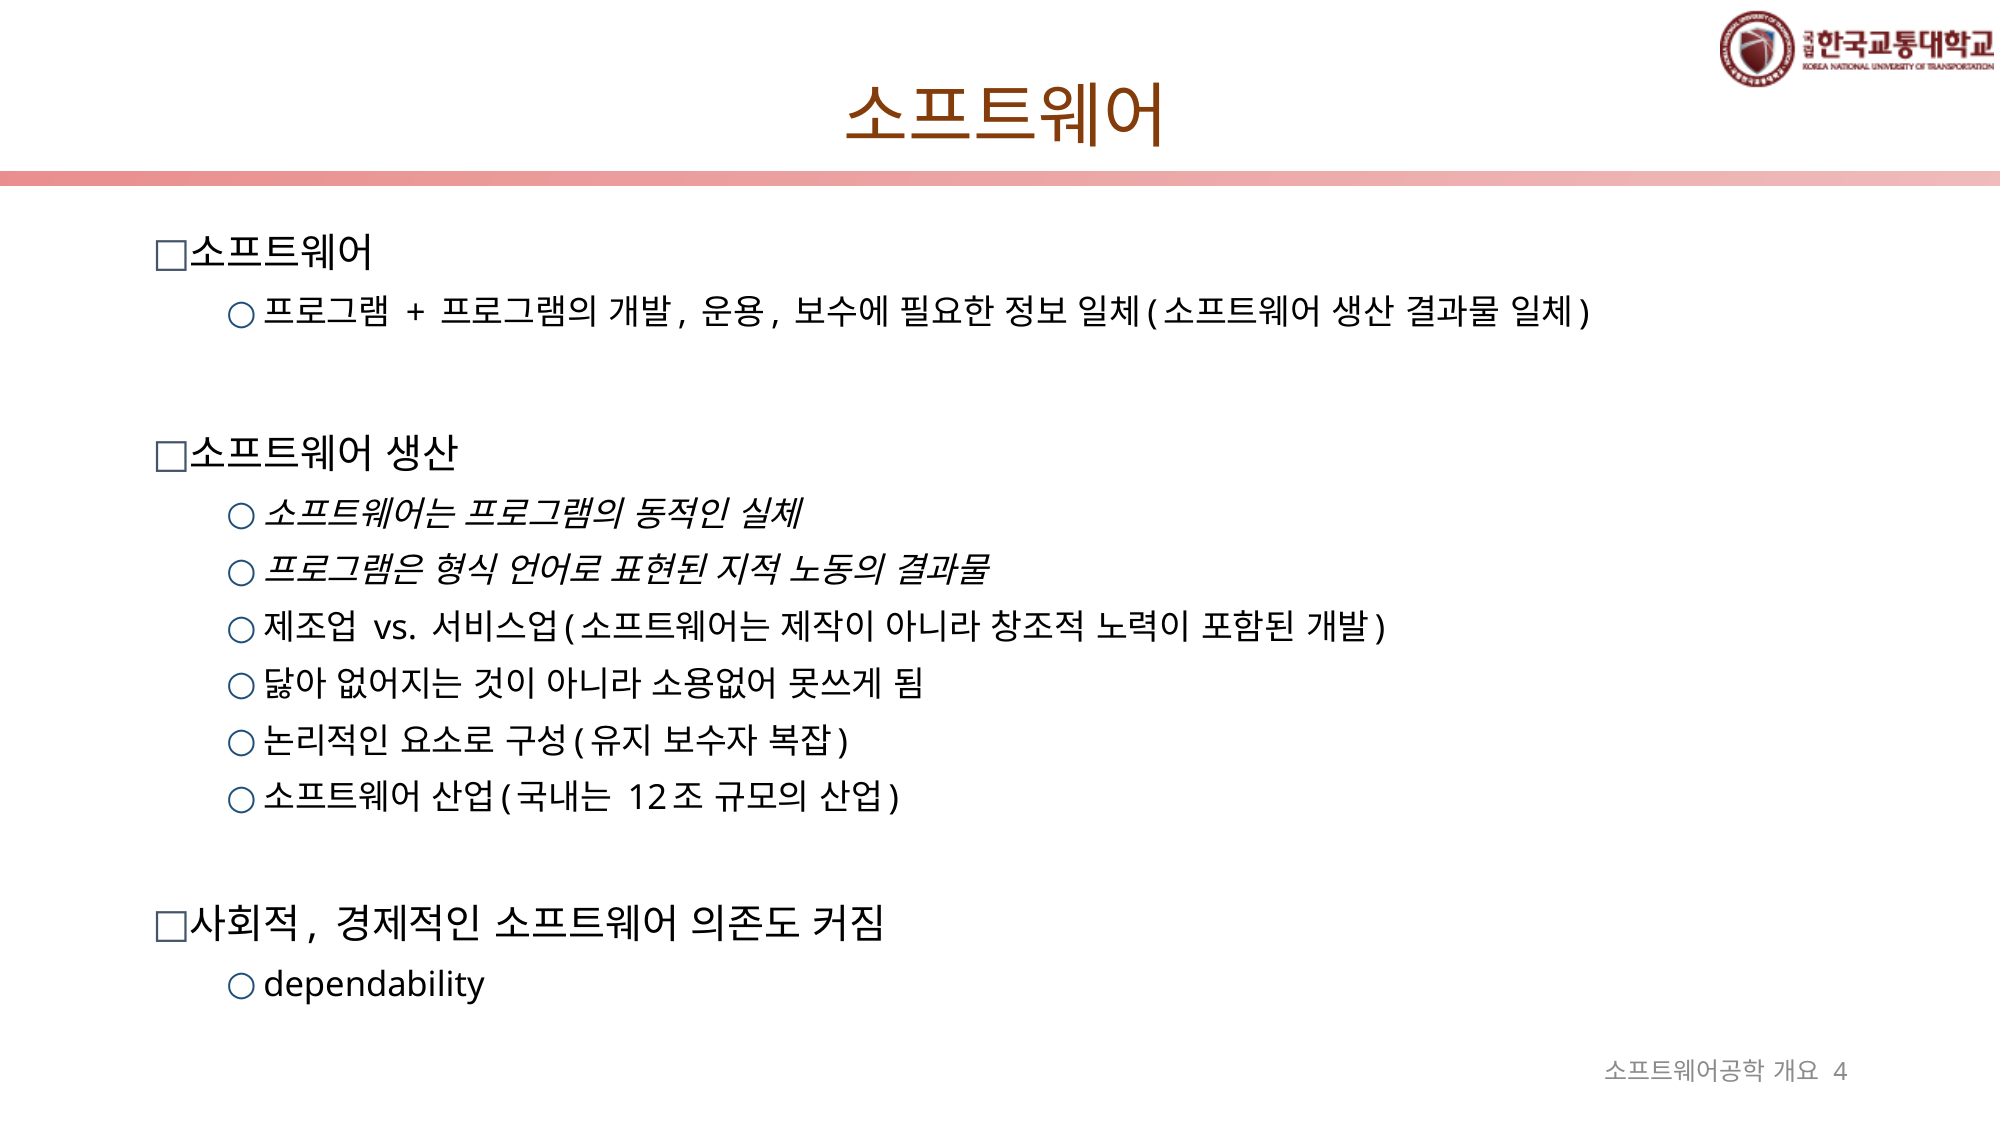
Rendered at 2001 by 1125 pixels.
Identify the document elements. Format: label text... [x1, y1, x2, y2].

title 소프트웨어 [89, 72, 1924, 165]
picture [1720, 5, 1994, 92]
list 소프트웨어 프로그램 + 프로그램의 개발, 운용, 보수에 필요한 정보 일체(소프트웨어 생산 결과물 일체) 소프트웨어 생산 소프트웨어는 프로그램의 동적인 실체 프로그램은 형식 언어로 표현된 지적 노동의 결과물 제조업 vs. 서비스업(소프트웨어는 제작이 아니라 창조적 노력이 포함된 개발) 닳아 없어지는 것이 아니라 소용없어 못쓰게 됨 논리적인 요소로 구성(유지 보수자 복잡) 소프트웨어 산업(국내는 12조 규모의 산업) 사회적, 경제적인 소프트웨어 의존도 커짐 dependability [137, 209, 1863, 1014]
slide_number 소프트웨어공학 개요 4 [1412, 1042, 1863, 1103]
